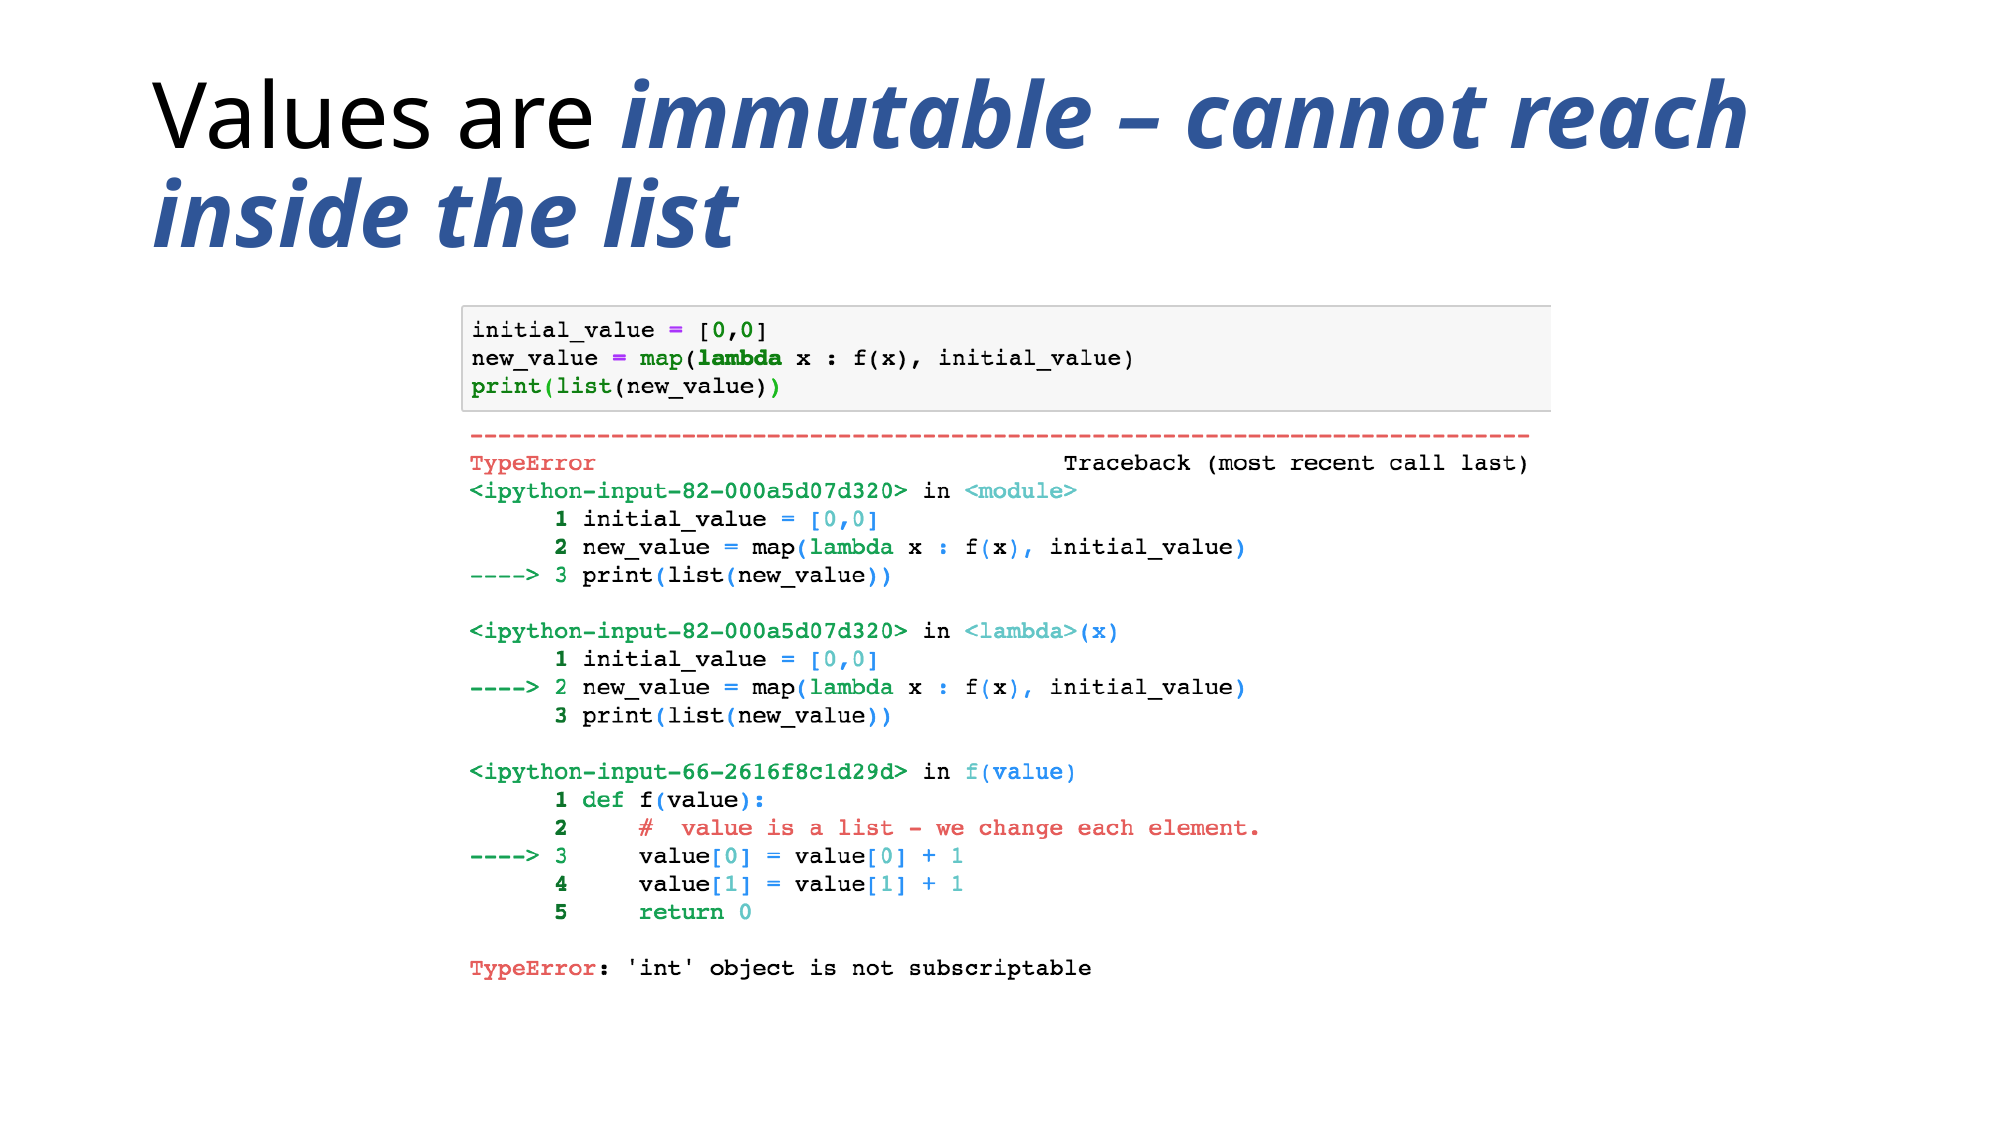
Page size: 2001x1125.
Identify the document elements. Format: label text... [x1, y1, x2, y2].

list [449, 299, 1551, 1014]
title Values are immutable – cannot reach inside the list [137, 59, 1863, 278]
